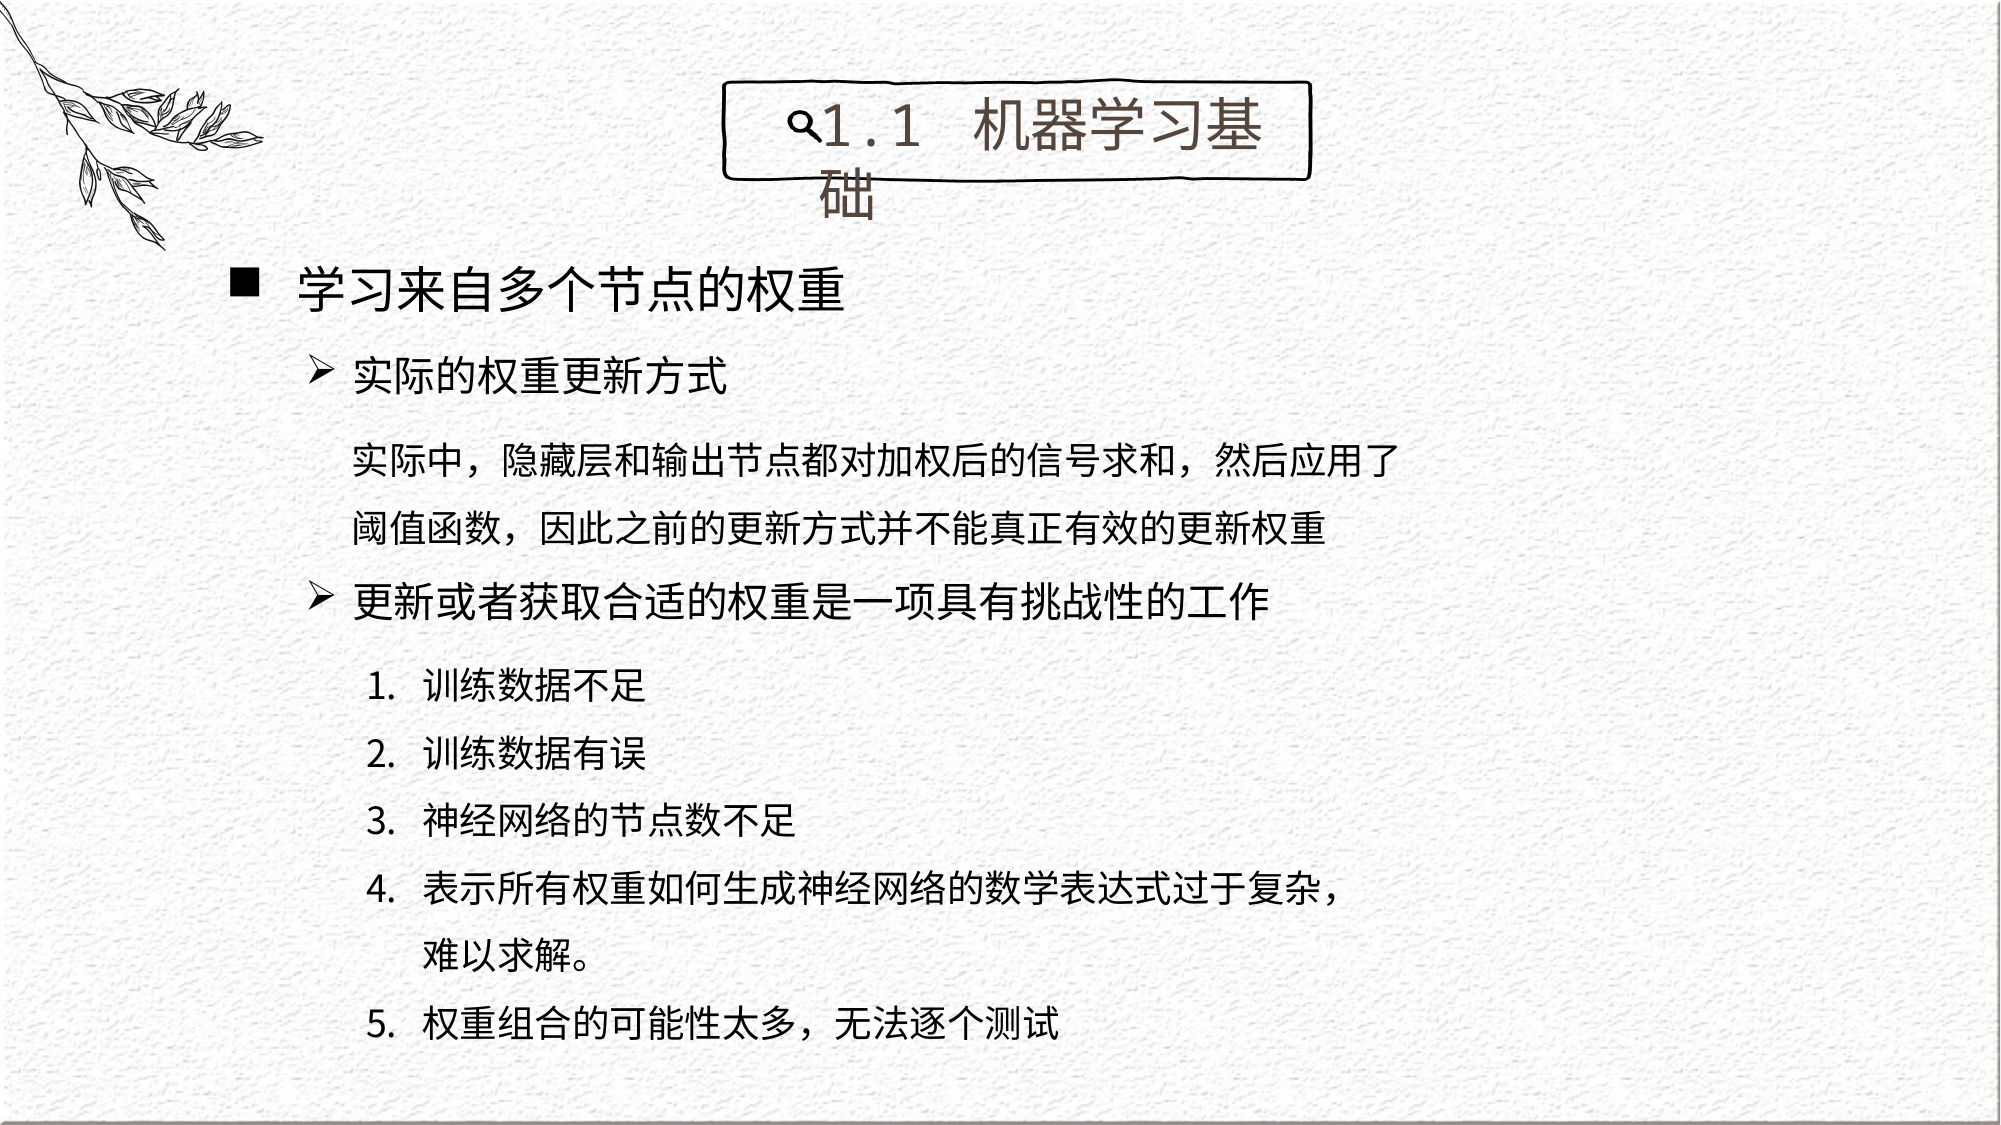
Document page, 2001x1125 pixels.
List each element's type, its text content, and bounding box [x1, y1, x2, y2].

text_box 训练数据不足 训练数据有误 神经网络的节点数不足 表示所有权重如何生成神经网络的数学表达式过于复杂，难以求解。 权重组合的可能性太多，无法逐个测试 [351, 632, 1375, 1053]
text_box 更新或者获取合适的权重是一项具有挑战性的工作 [290, 568, 1358, 634]
text_box 实际中，隐藏层和输出节点都对加权后的信号求和，然后应用了阈值函数，因此之前的更新方式并不能真正有效的更新权重 [337, 407, 1426, 558]
text_box 学习来自多个节点的权重 [211, 250, 953, 326]
picture [0, 0, 2001, 1125]
text_box 实际的权重更新方式 [290, 342, 896, 407]
text_box 1.1 机器学习基础 [803, 185, 1319, 235]
